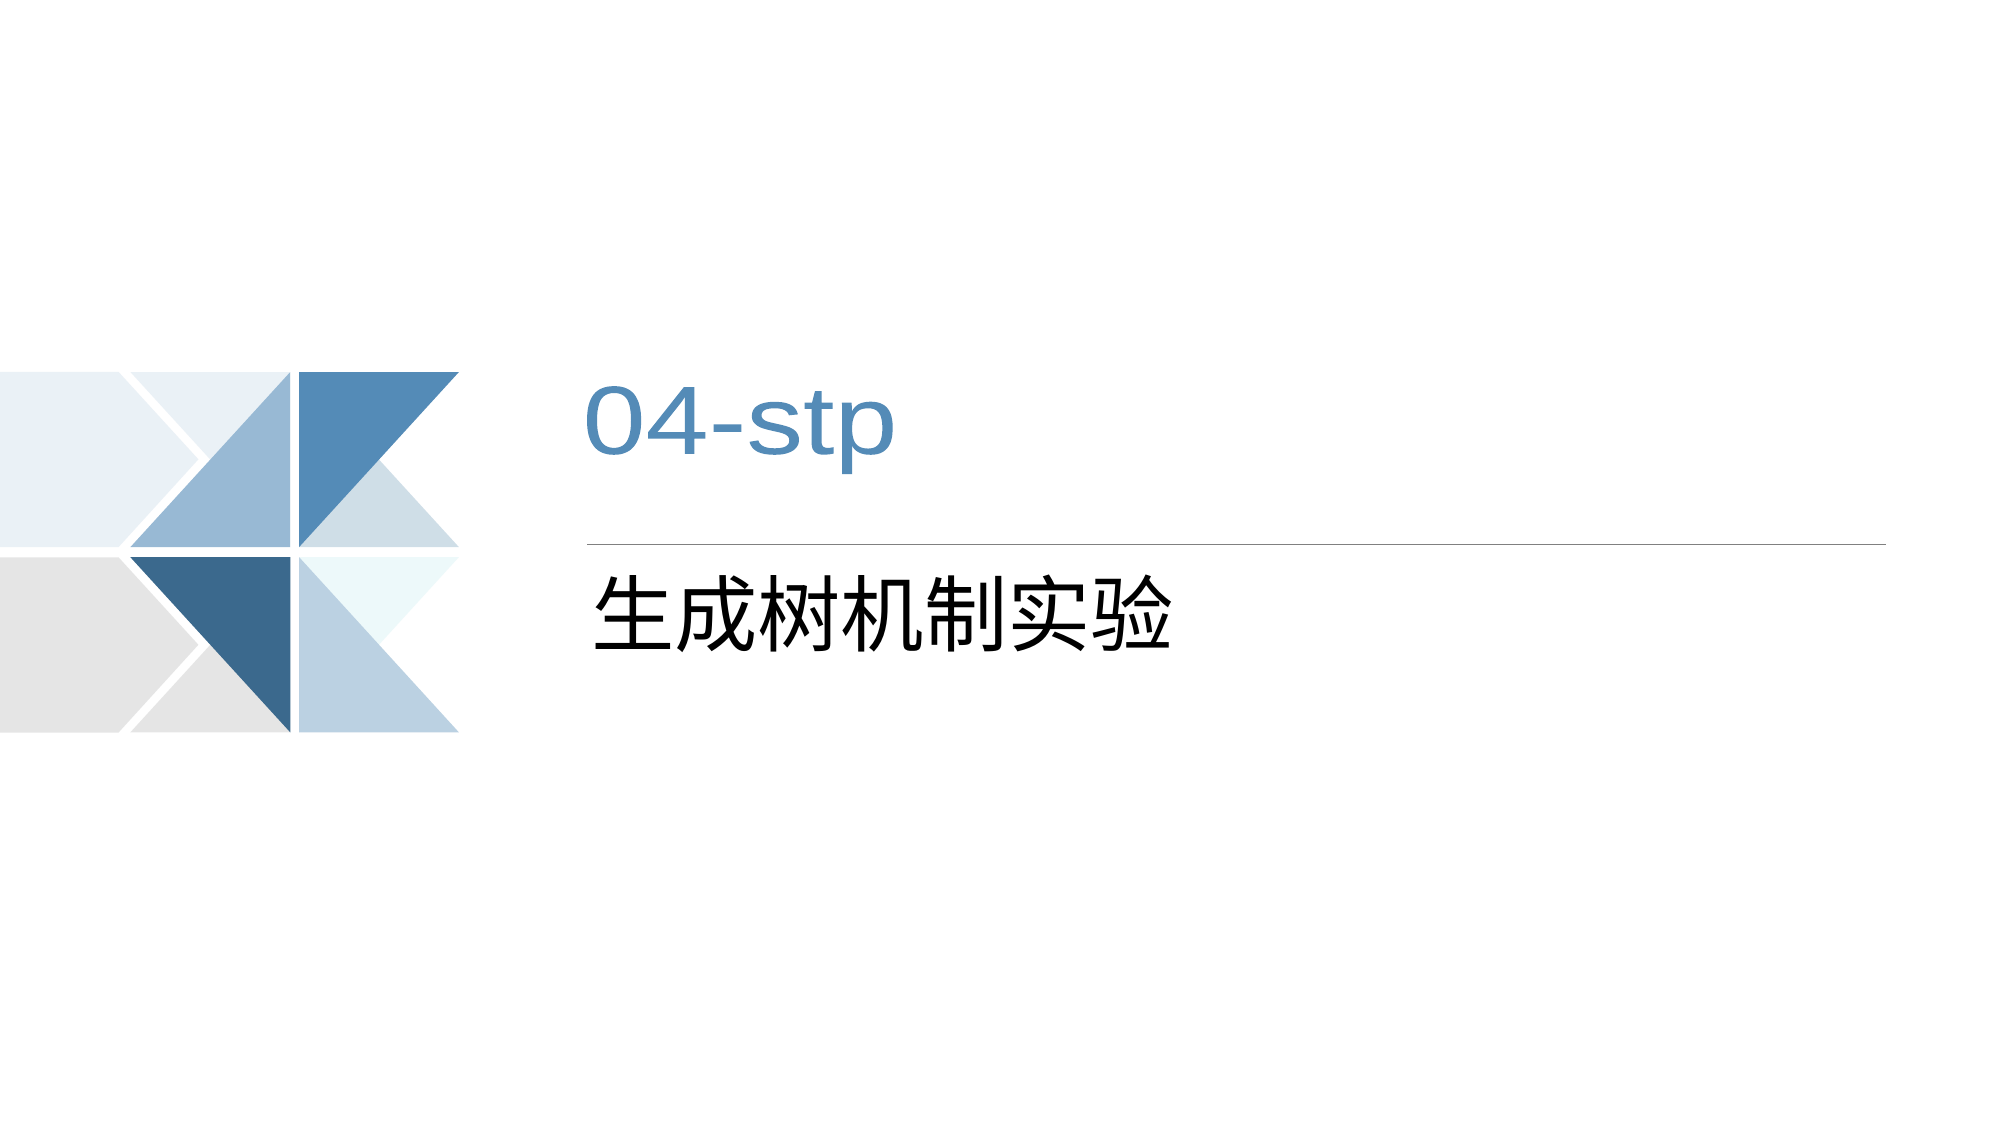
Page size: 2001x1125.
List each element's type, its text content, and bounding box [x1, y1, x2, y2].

list 生成树机制实验 [576, 565, 1890, 733]
